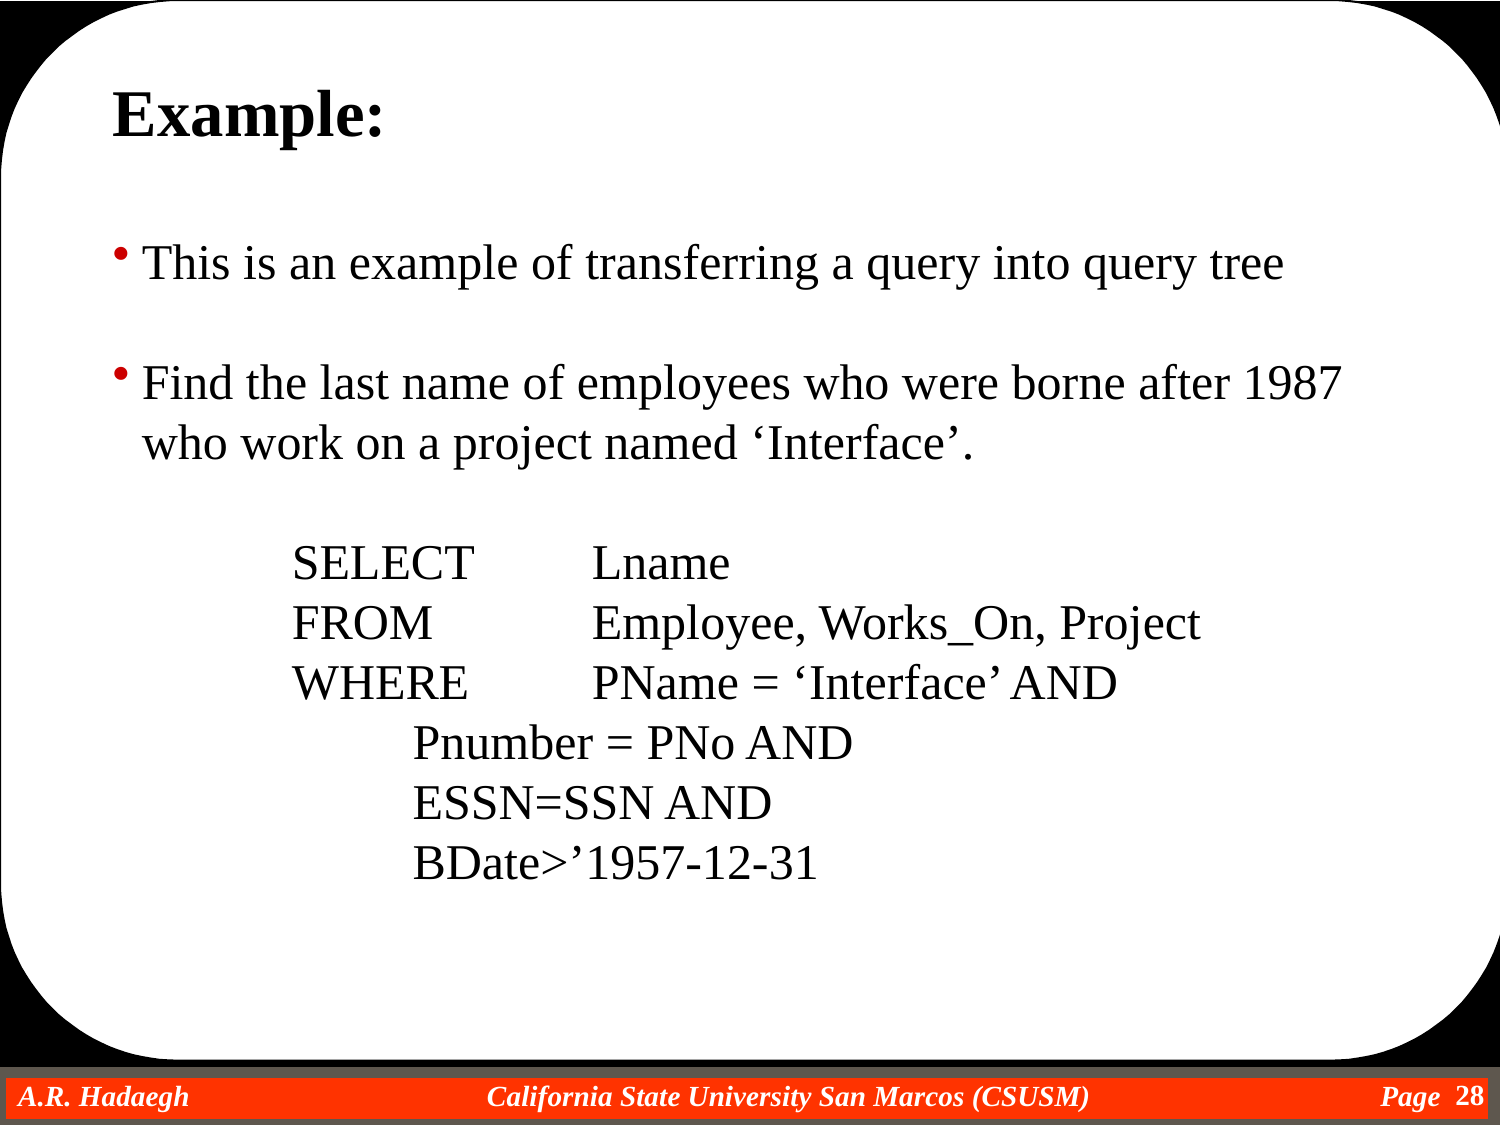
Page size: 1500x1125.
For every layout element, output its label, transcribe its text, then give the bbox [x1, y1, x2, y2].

text_box Example: This is an example of transferring a query into query tree Find the last name of employees who were borne after 1987 who work on a project named ‘Interface’. SELECT Lname FROM Employee, Works_On, Project WHERE PName = ‘Interface’ AND Pnumber = PNo AND ESSN=SSN AND BDate>’1957-12-31 [97, 62, 1380, 898]
slide_number 28 [1387, 1068, 1500, 1125]
